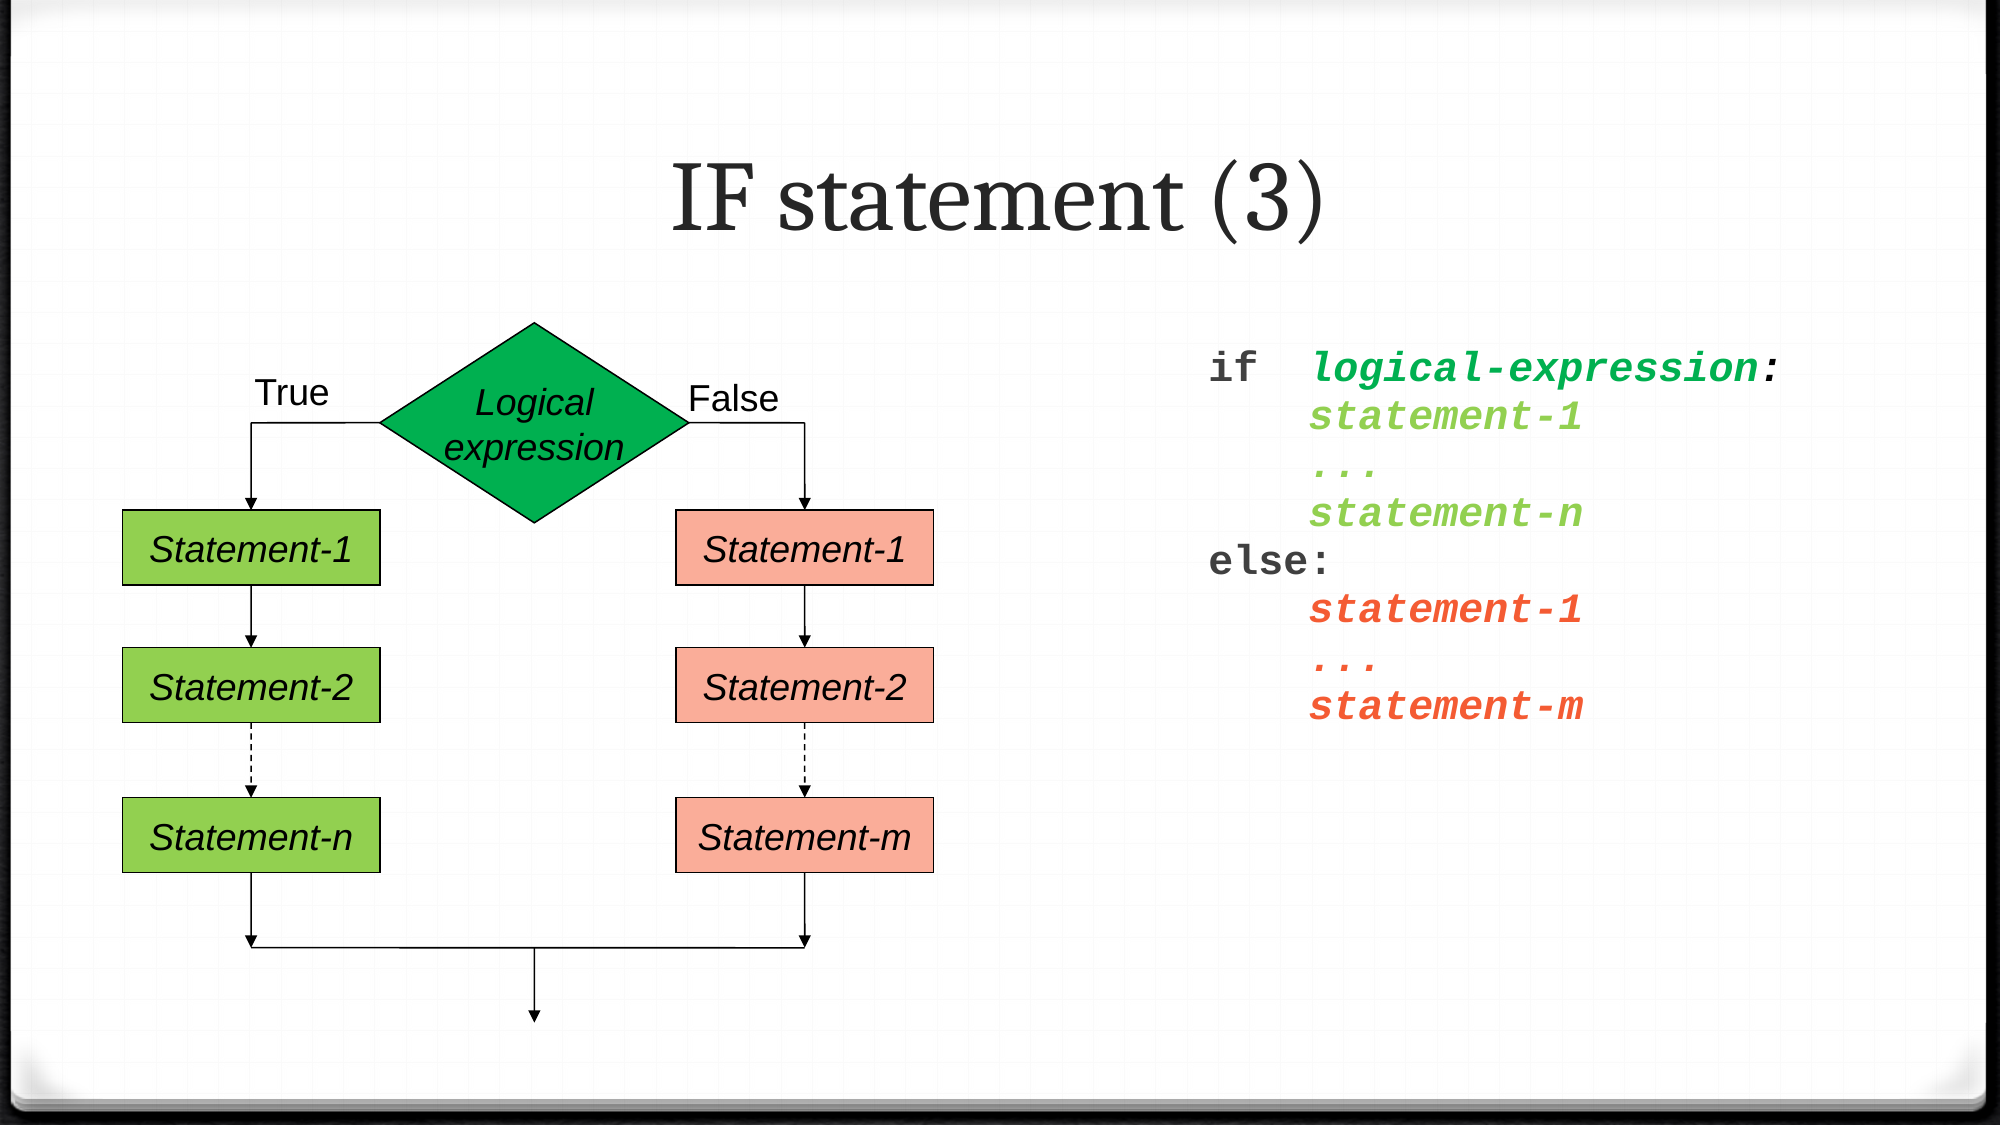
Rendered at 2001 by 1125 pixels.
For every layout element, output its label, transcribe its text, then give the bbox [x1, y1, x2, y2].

picture [0, 0, 2000, 1125]
title IF statement (3) [120, 71, 1880, 309]
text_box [121, 322, 934, 1023]
list if logical-expression: statement-1 ... statement-n else: statement-1 ... statement-m [1193, 341, 1855, 1029]
